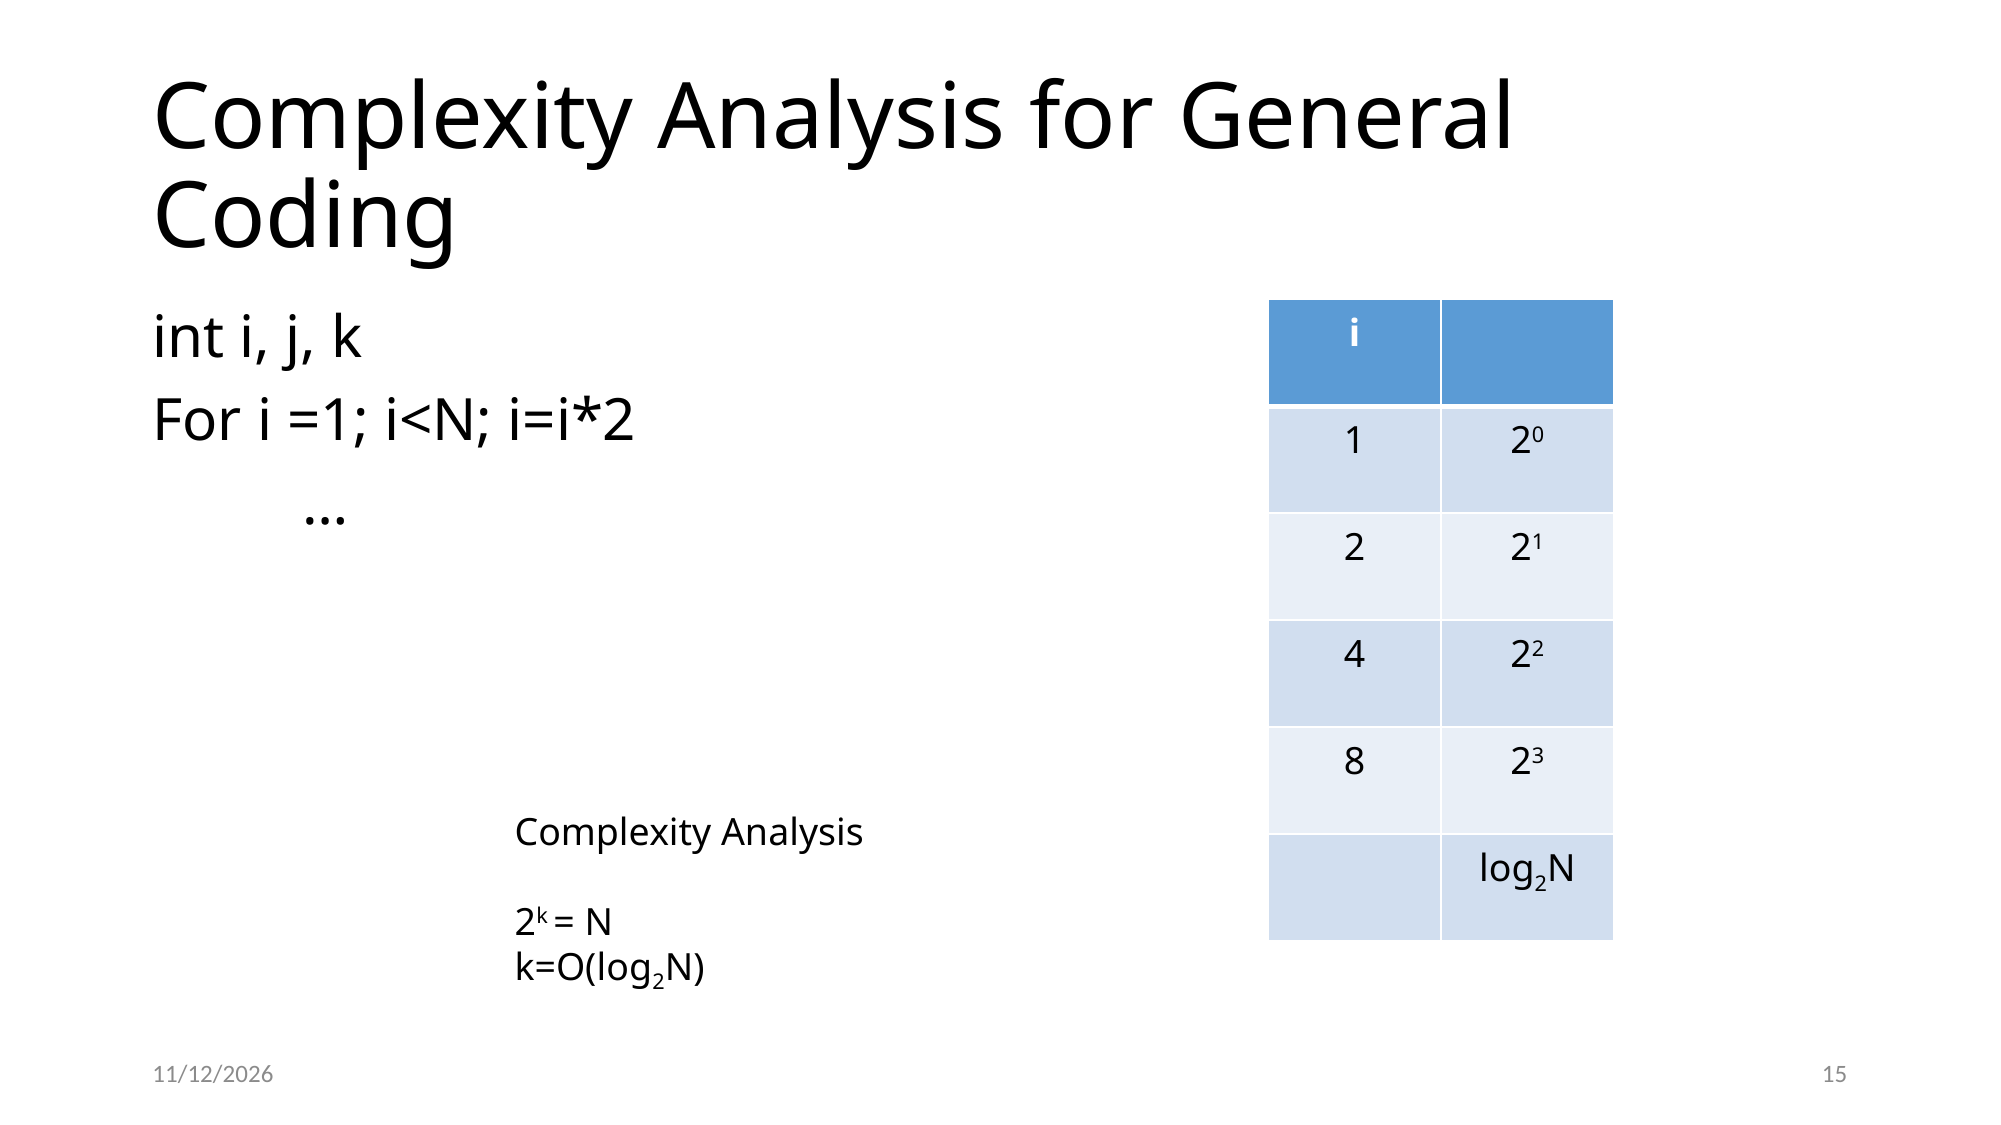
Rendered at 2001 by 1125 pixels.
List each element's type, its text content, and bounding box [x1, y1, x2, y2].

table_header i [1269, 300, 1440, 404]
table_cell 23 [1442, 728, 1613, 833]
text_box Complexity Analysis 2k = N k=O(log2N) [499, 800, 1117, 1002]
title Complexity Analysis for General Coding [137, 59, 1863, 278]
table_cell 21 [1442, 514, 1613, 619]
table_cell 2 [1269, 514, 1440, 619]
table_cell log2N [1442, 835, 1613, 940]
table_cell 4 [1269, 621, 1440, 726]
table_cell 20 [1442, 409, 1613, 512]
table_cell [1269, 835, 1440, 940]
slide_number 15 [1412, 1042, 1863, 1103]
list int i, j, k For i =1; i<N; i=i*2 … [137, 299, 1176, 730]
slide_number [137, 1042, 588, 1103]
table_cell 1 [1269, 409, 1440, 512]
table_cell 22 [1442, 621, 1613, 726]
table_cell 8 [1269, 728, 1440, 833]
table_header [1442, 300, 1613, 404]
